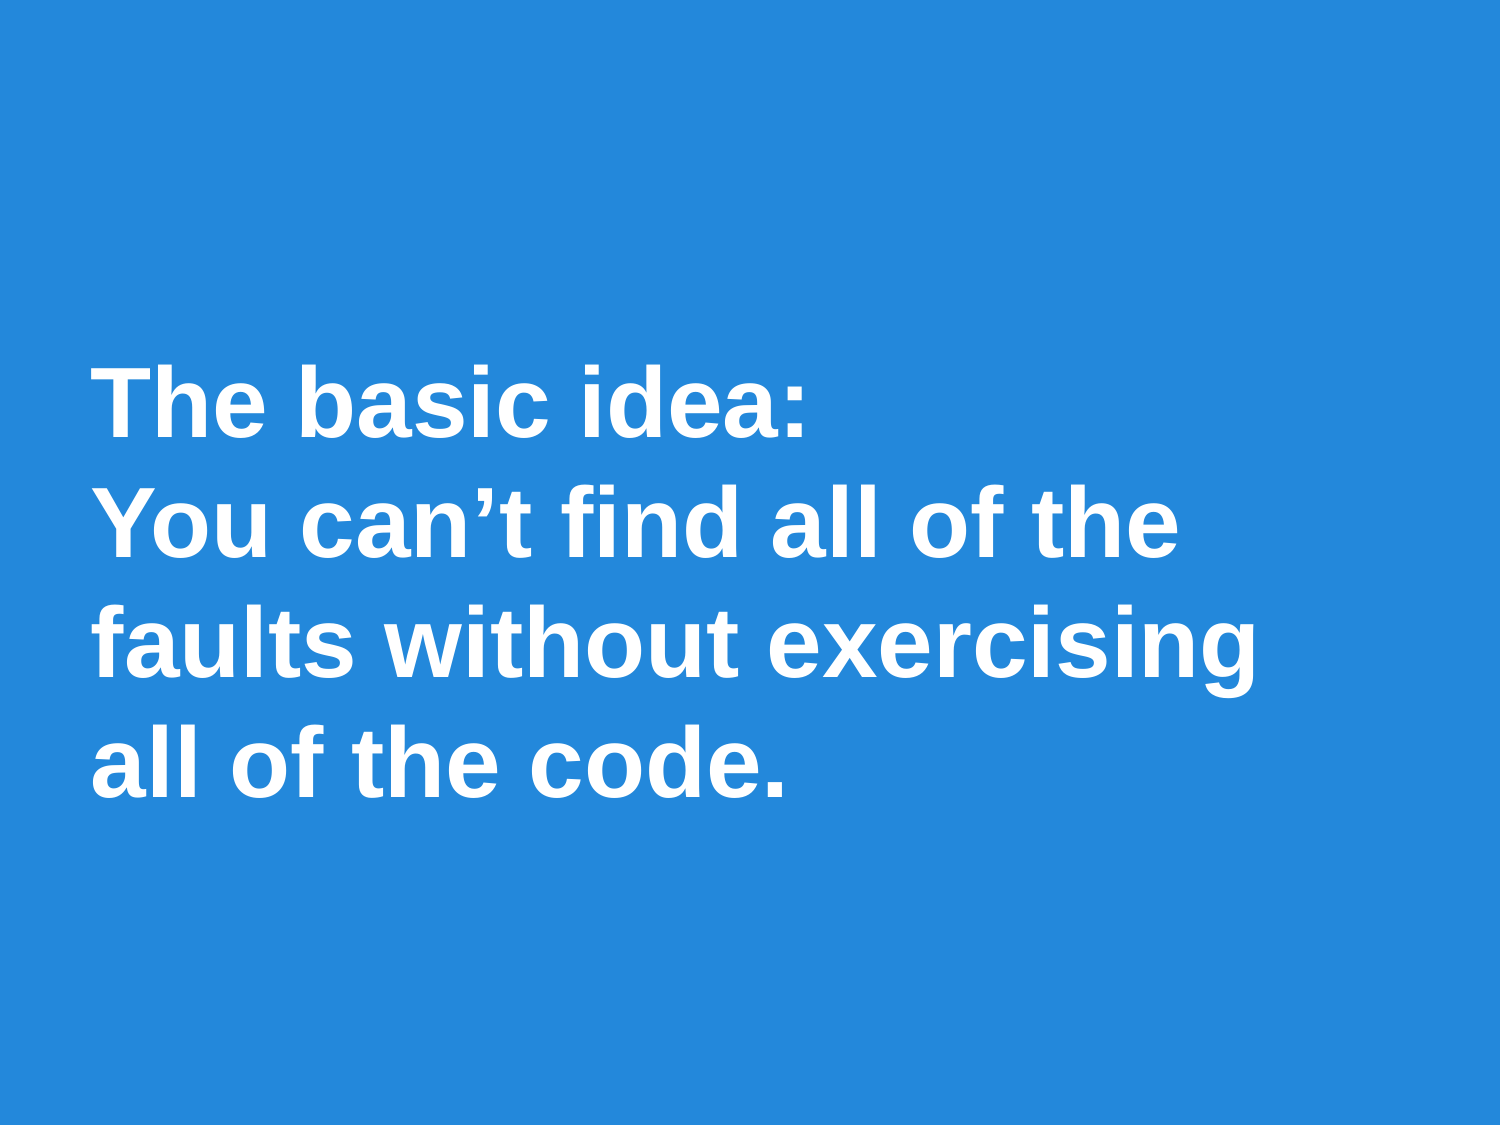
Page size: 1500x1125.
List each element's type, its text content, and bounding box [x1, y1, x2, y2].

text_box The basic idea: You can’t find all of the faults without exercising all of the code. [75, 322, 1407, 754]
